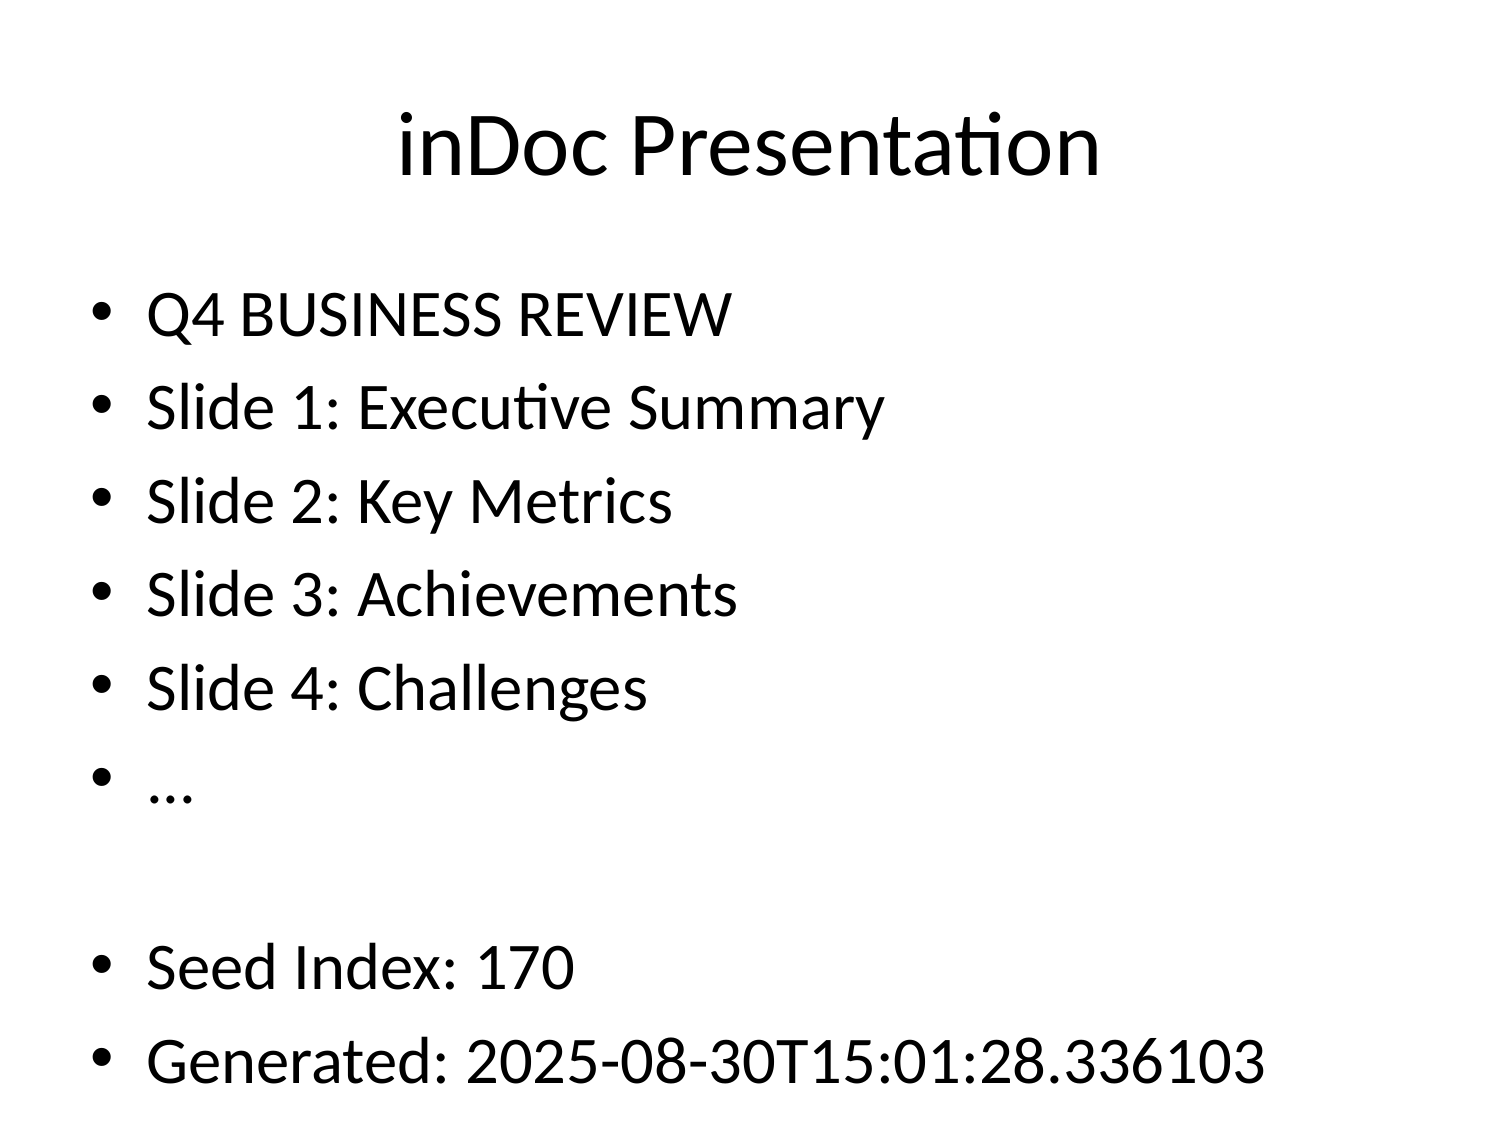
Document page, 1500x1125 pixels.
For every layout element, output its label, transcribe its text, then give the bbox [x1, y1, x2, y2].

title inDoc Presentation [75, 45, 1425, 233]
list Q4 BUSINESS REVIEW Slide 1: Executive Summary Slide 2: Key Metrics Slide 3: Achievements Slide 4: Challenges ... Seed Index: 170 Generated: 2025-08-30T15:01:28.336103 [75, 262, 1425, 1005]
